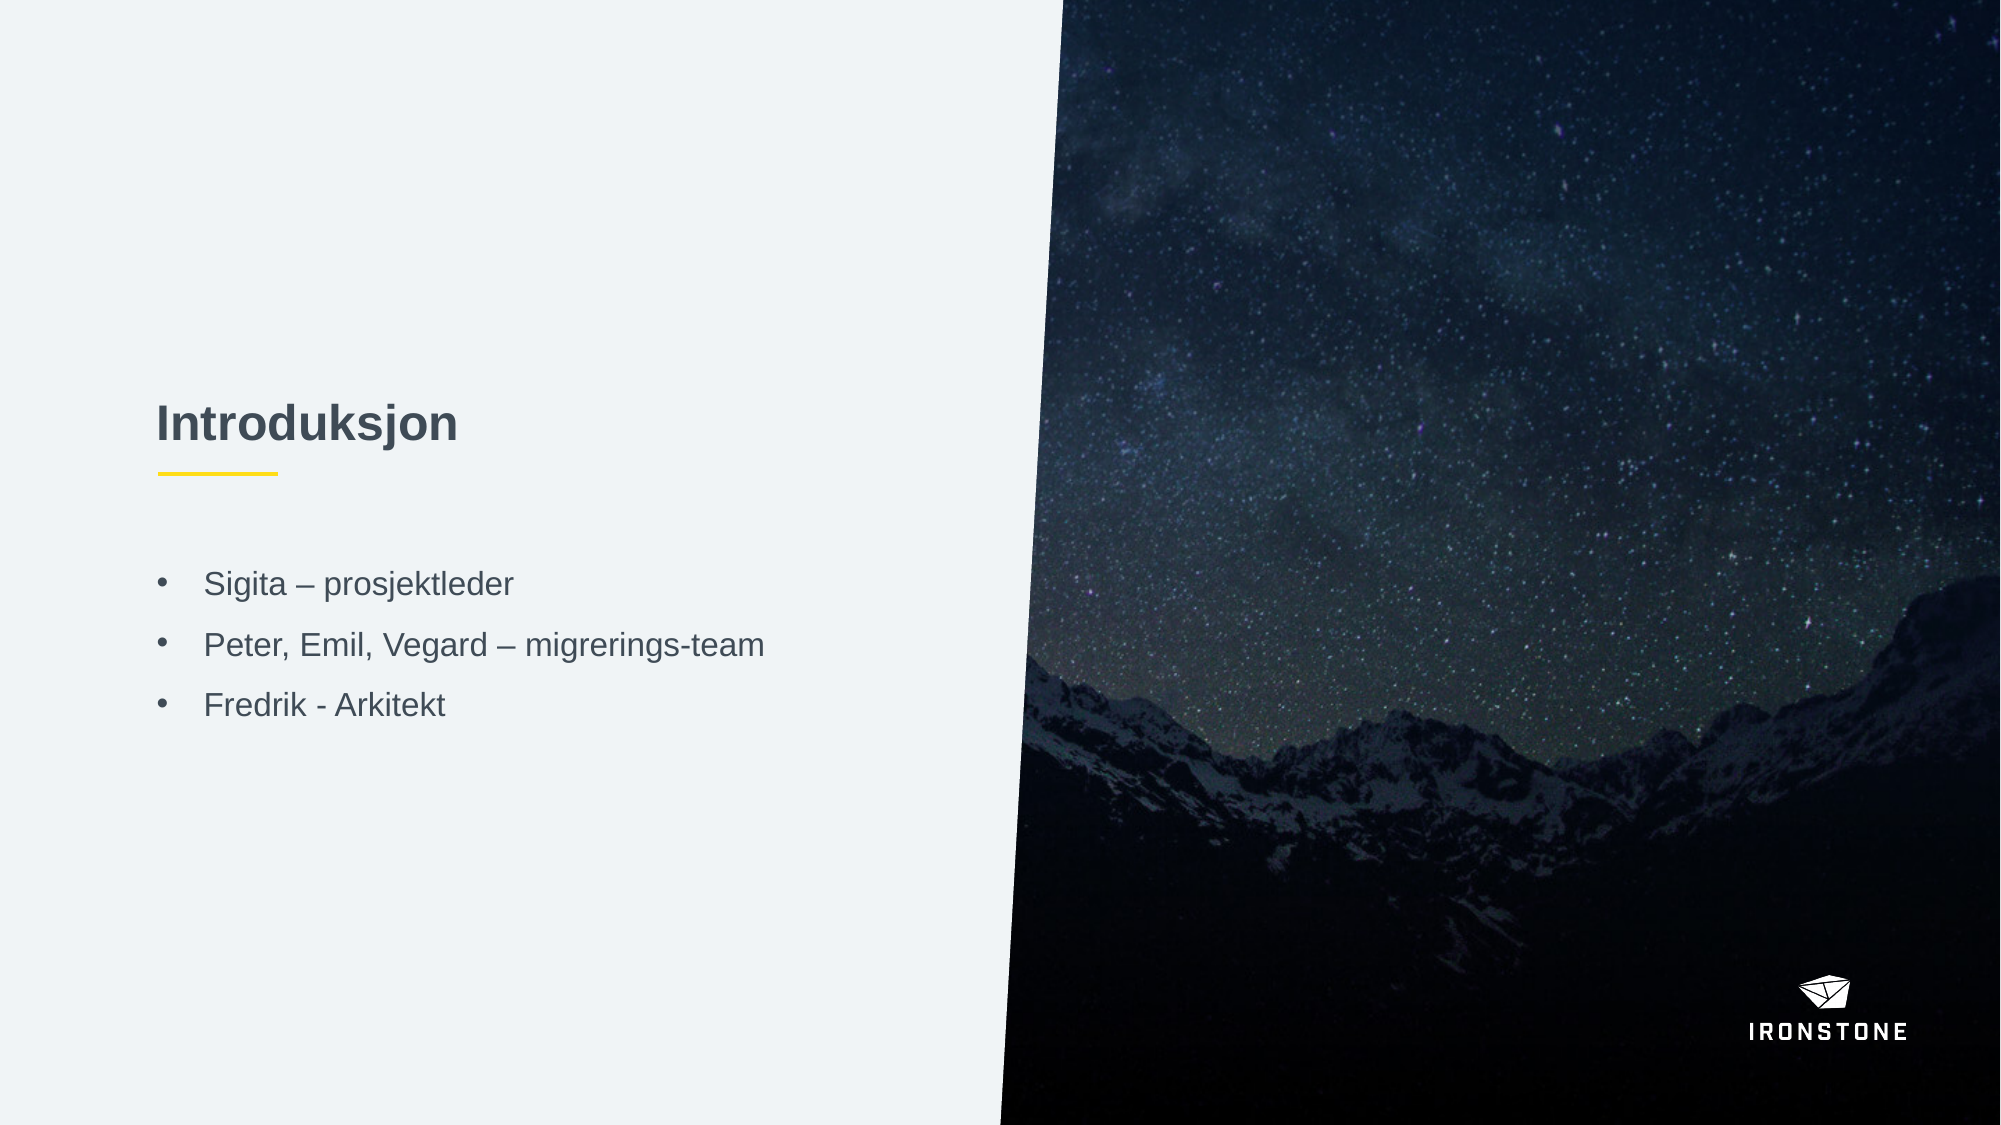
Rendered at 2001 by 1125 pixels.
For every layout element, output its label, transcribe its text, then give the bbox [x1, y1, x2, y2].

title Introduksjon [141, 146, 910, 458]
picture [1001, 0, 2001, 1125]
list Sigita – prosjektleder Peter, Emil, Vegard – migrerings-team Fredrik - Arkitekt [141, 493, 899, 974]
